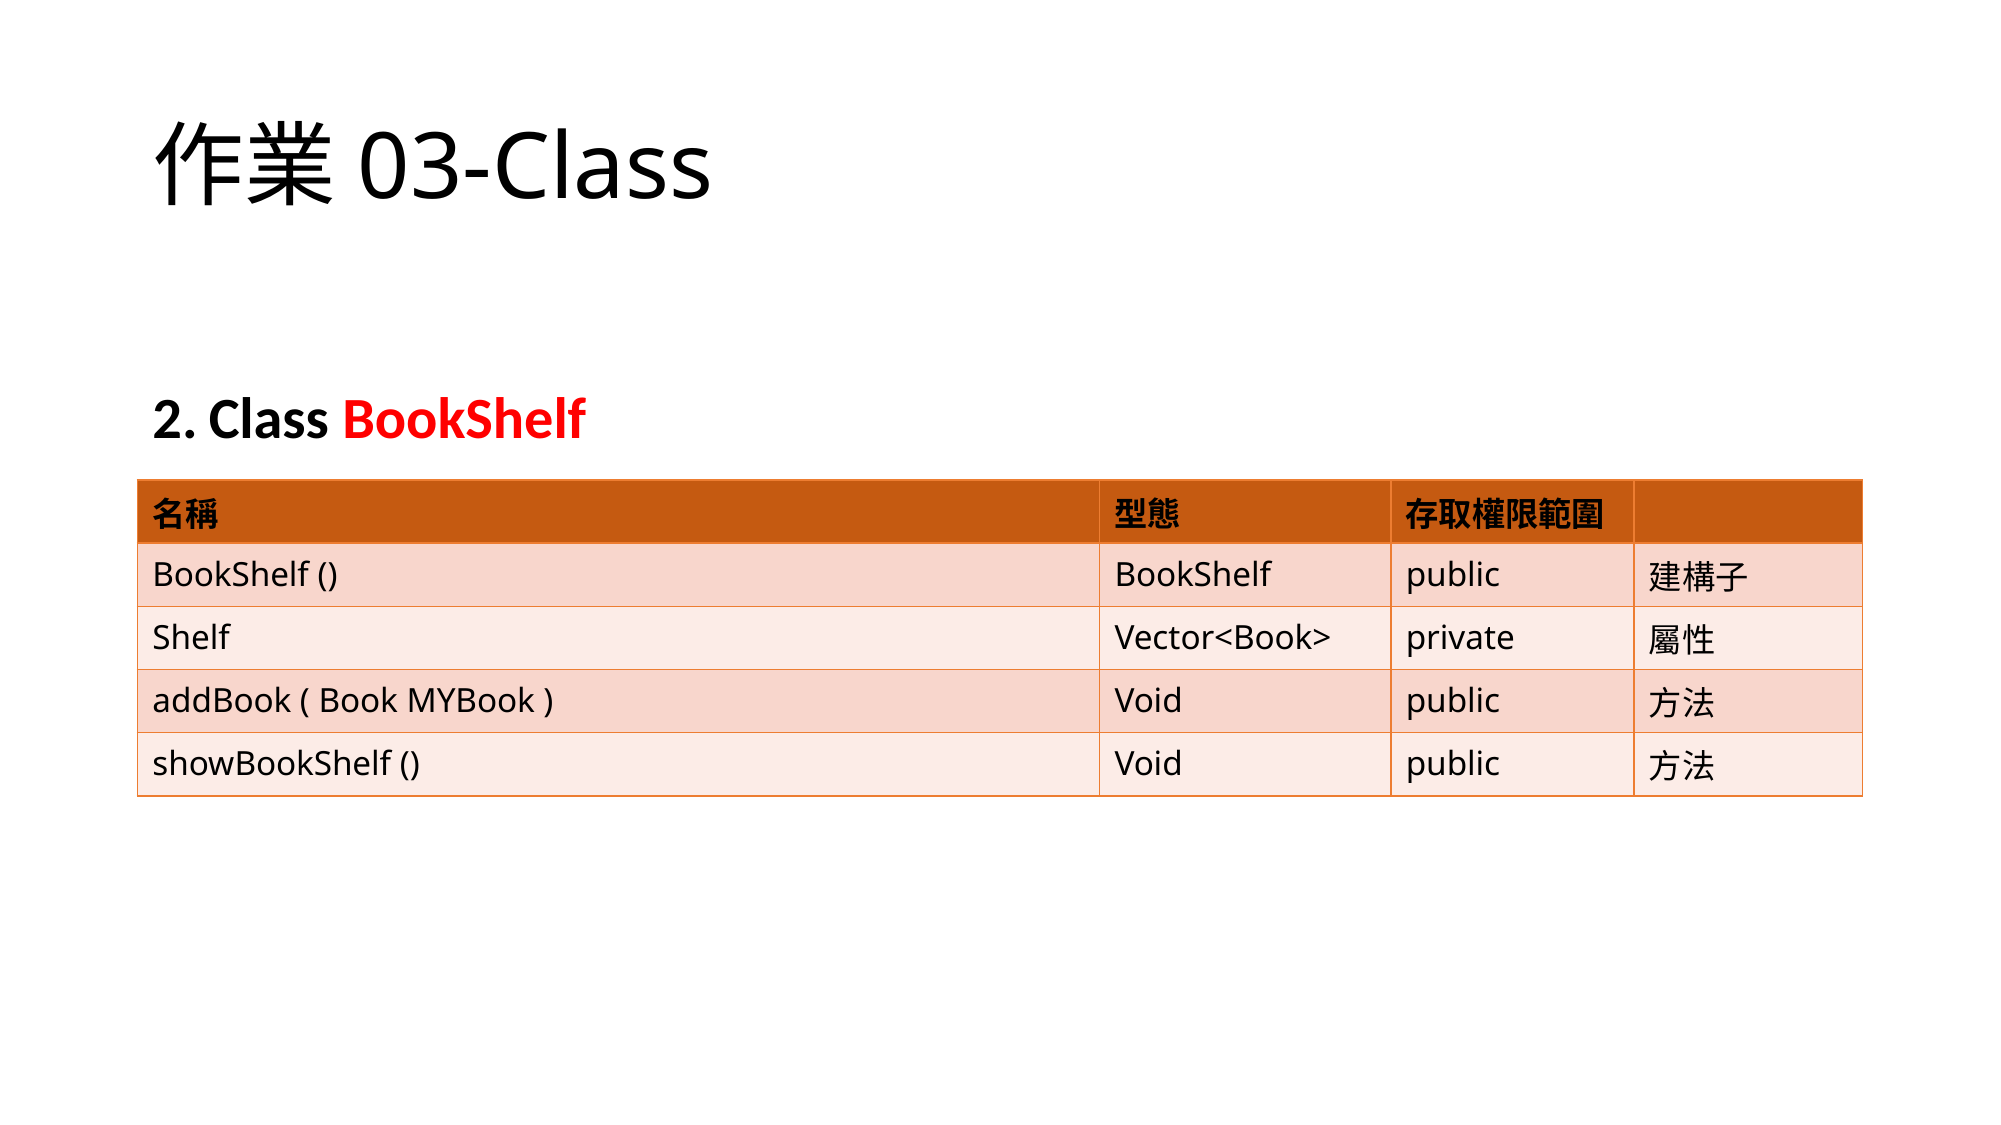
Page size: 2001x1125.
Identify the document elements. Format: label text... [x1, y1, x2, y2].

text_box Class BookShelf [137, 372, 607, 458]
table_cell 方法 [1635, 733, 1862, 795]
table_cell BookShelf [1100, 544, 1390, 606]
table_cell 屬性 [1635, 607, 1862, 669]
table_cell private [1392, 607, 1633, 669]
table_header [1635, 481, 1862, 542]
table_cell Void [1100, 670, 1390, 732]
table_cell 建構子 [1635, 544, 1862, 606]
table_header 型態 [1100, 481, 1390, 542]
table_cell Void [1100, 733, 1390, 795]
table_cell BookShelf () [138, 544, 1099, 606]
table_cell Shelf [138, 607, 1099, 669]
table_cell Vector<Book> [1100, 607, 1390, 669]
title 作業03-Class [137, 59, 1863, 278]
table_cell public [1392, 670, 1633, 732]
table_cell 方法 [1635, 670, 1862, 732]
table_cell showBookShelf () [138, 733, 1099, 795]
table_header 名稱 [138, 481, 1099, 542]
table_header 存取權限範圍 [1392, 481, 1633, 542]
table_cell public [1392, 733, 1633, 795]
table_cell public [1392, 544, 1633, 606]
table_cell addBook ( Book MYBook ) [138, 670, 1099, 732]
